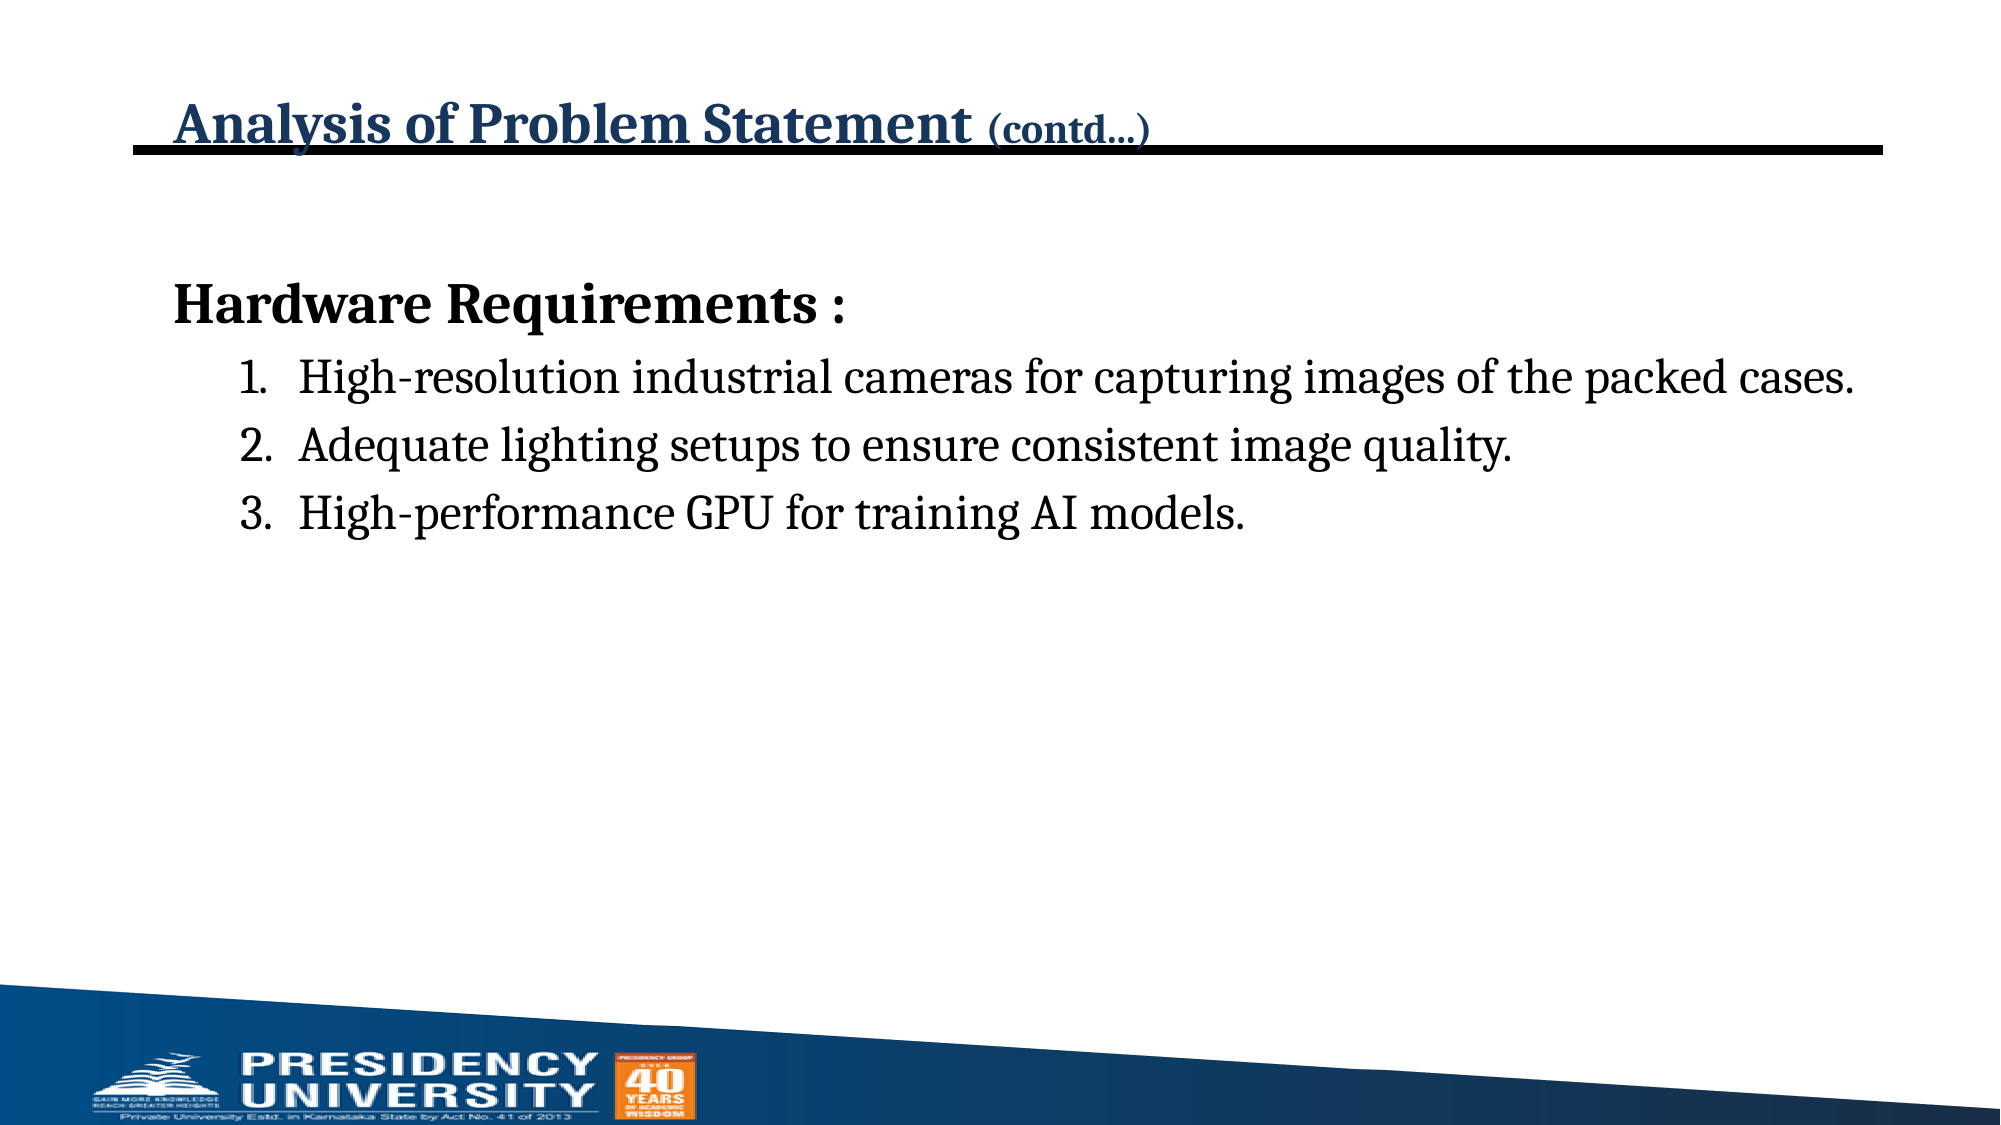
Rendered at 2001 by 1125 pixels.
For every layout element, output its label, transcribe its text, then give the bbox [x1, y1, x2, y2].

picture [0, 982, 2000, 1125]
title Analysis of Problem Statement (contd...) [133, 45, 1884, 125]
list Hardware Requirements : High-resolution industrial cameras for capturing images of the packed cases. Adequate lighting setups to ensure consistent image quality. High-performance GPU for training AI models. [133, 187, 1884, 1000]
